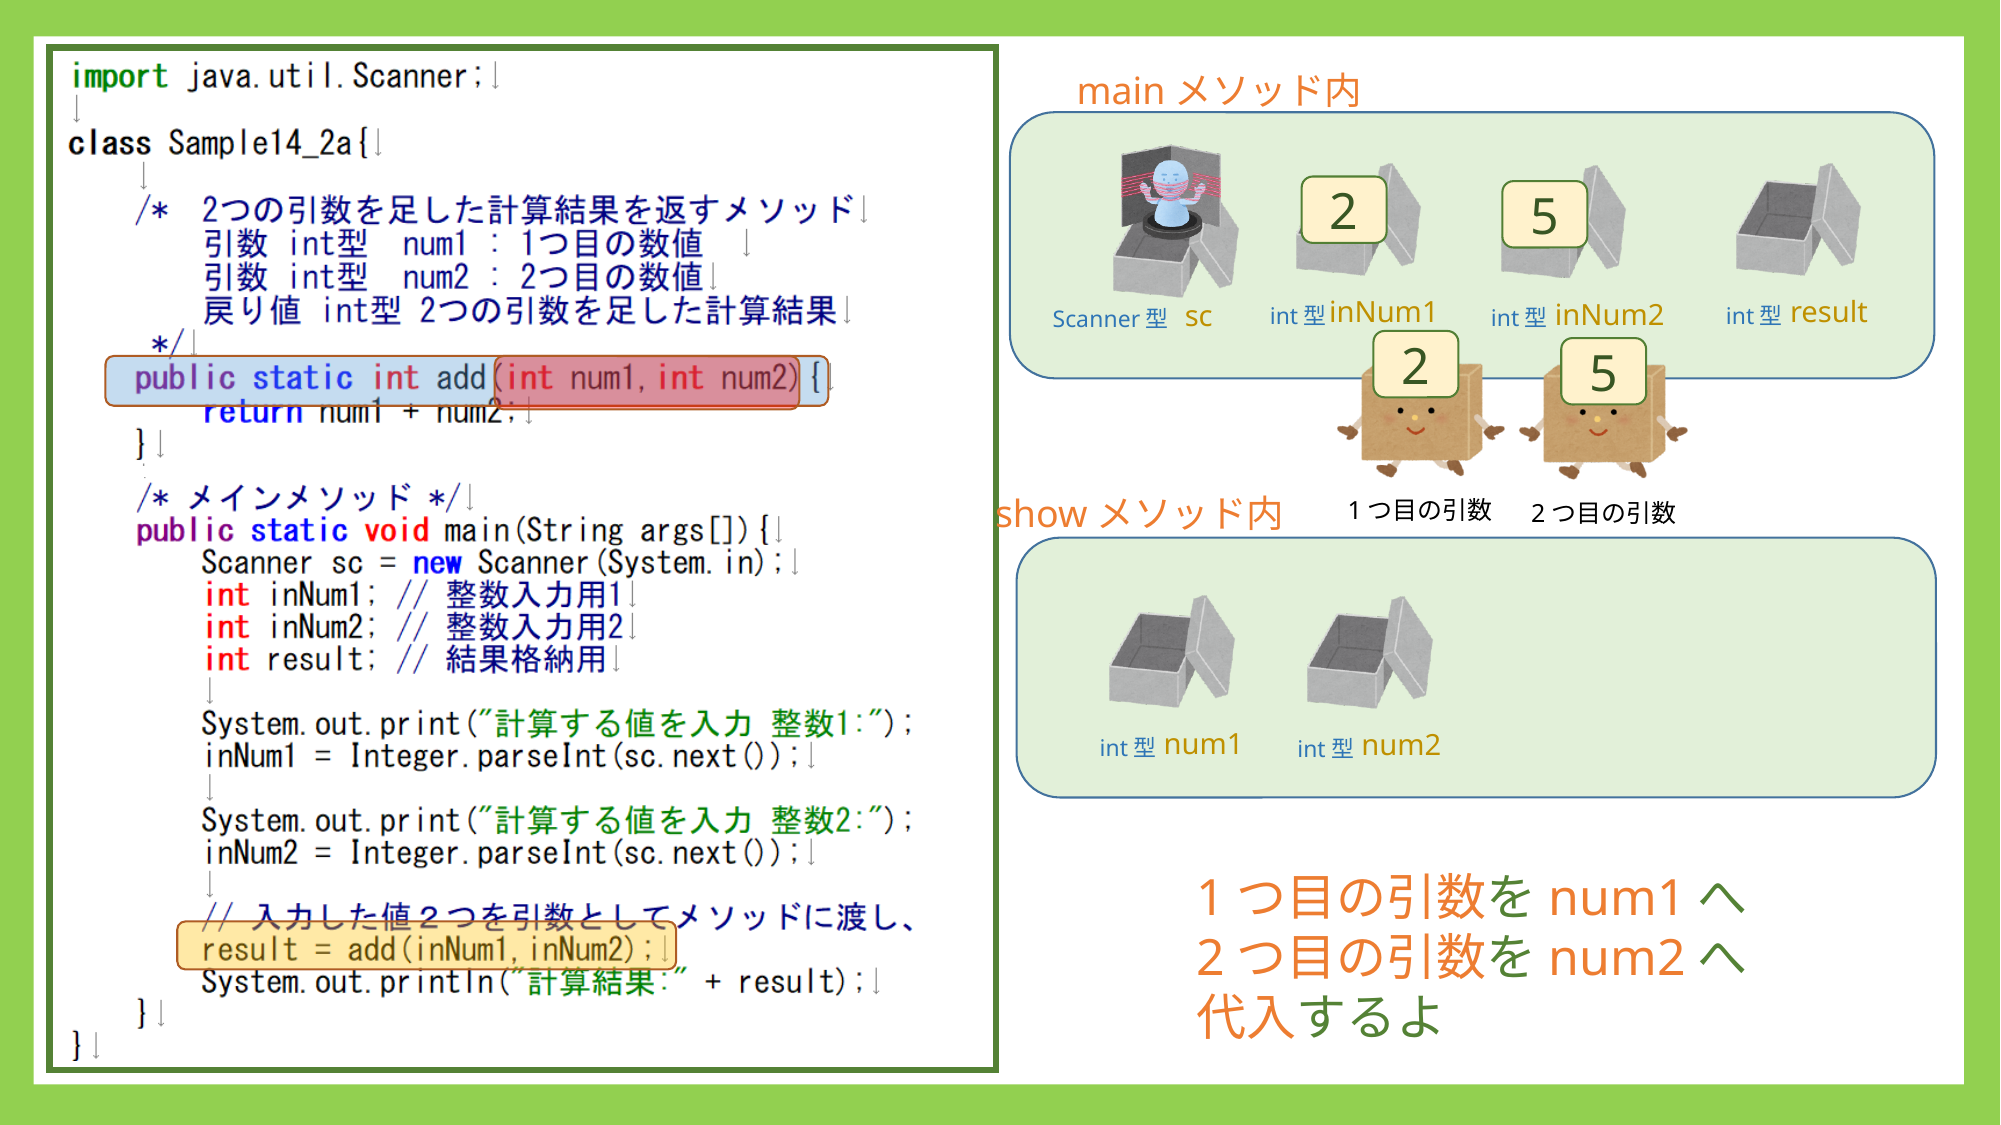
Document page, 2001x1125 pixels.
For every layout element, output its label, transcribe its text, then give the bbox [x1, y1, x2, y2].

text_box 1つ目の引数 [1332, 497, 1508, 533]
picture [69, 477, 921, 1061]
text_box 1つ目の引数をnum1へ 2つ目の引数をnum2へ 代入するよ [1181, 858, 1763, 1054]
text_box mainメソッド内 [1061, 59, 1377, 120]
picture [1302, 591, 1439, 722]
picture [1331, 335, 1509, 497]
text_box int型 [1711, 294, 1775, 337]
text_box showメソッド内 [980, 482, 1299, 543]
text_box int型 [1255, 294, 1314, 337]
text_box 2 [1374, 329, 1458, 335]
picture [1513, 336, 1692, 498]
picture [1291, 158, 1427, 289]
text_box Scanner型 [1037, 297, 1170, 340]
picture [1104, 590, 1241, 721]
text_box [49, 46, 997, 1071]
picture [1731, 158, 1867, 289]
text_box result [1775, 286, 1937, 337]
picture [1496, 160, 1632, 292]
text_box num1 [1148, 718, 1310, 768]
picture [1108, 138, 1245, 311]
text_box sc [1170, 290, 1273, 341]
text_box 2つ目の引数 [1516, 498, 1692, 536]
text_box [1015, 536, 1938, 799]
text_box int型 [1084, 725, 1148, 768]
text_box [1008, 111, 1936, 380]
text_box int型 [1476, 296, 1540, 339]
text_box num2 [1346, 719, 1508, 769]
text_box inNum2 [1540, 288, 1702, 339]
text_box inNum1 [1314, 286, 1491, 337]
text_box int型 [1282, 726, 1387, 770]
picture [63, 59, 965, 466]
